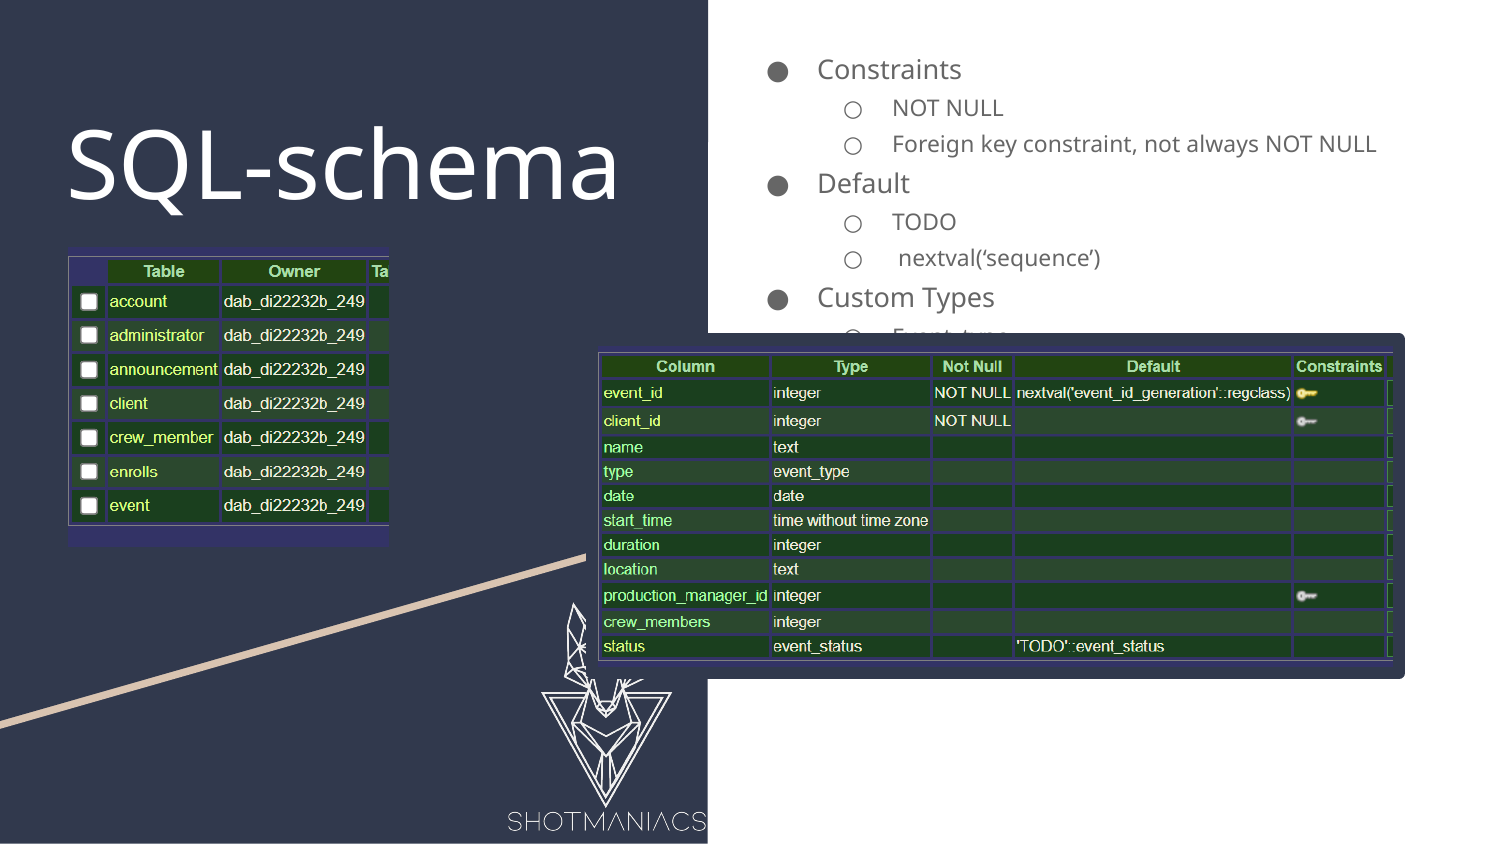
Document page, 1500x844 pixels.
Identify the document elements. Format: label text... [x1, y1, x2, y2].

list Constraints NOT NULL Foreign key constraint, not always NOT NULL Default TODO nextval(‘sequence’) Custom Types Event_type [727, 30, 1411, 703]
picture [68, 246, 390, 548]
picture [380, 345, 1393, 844]
title SQL-schema [51, 82, 727, 494]
